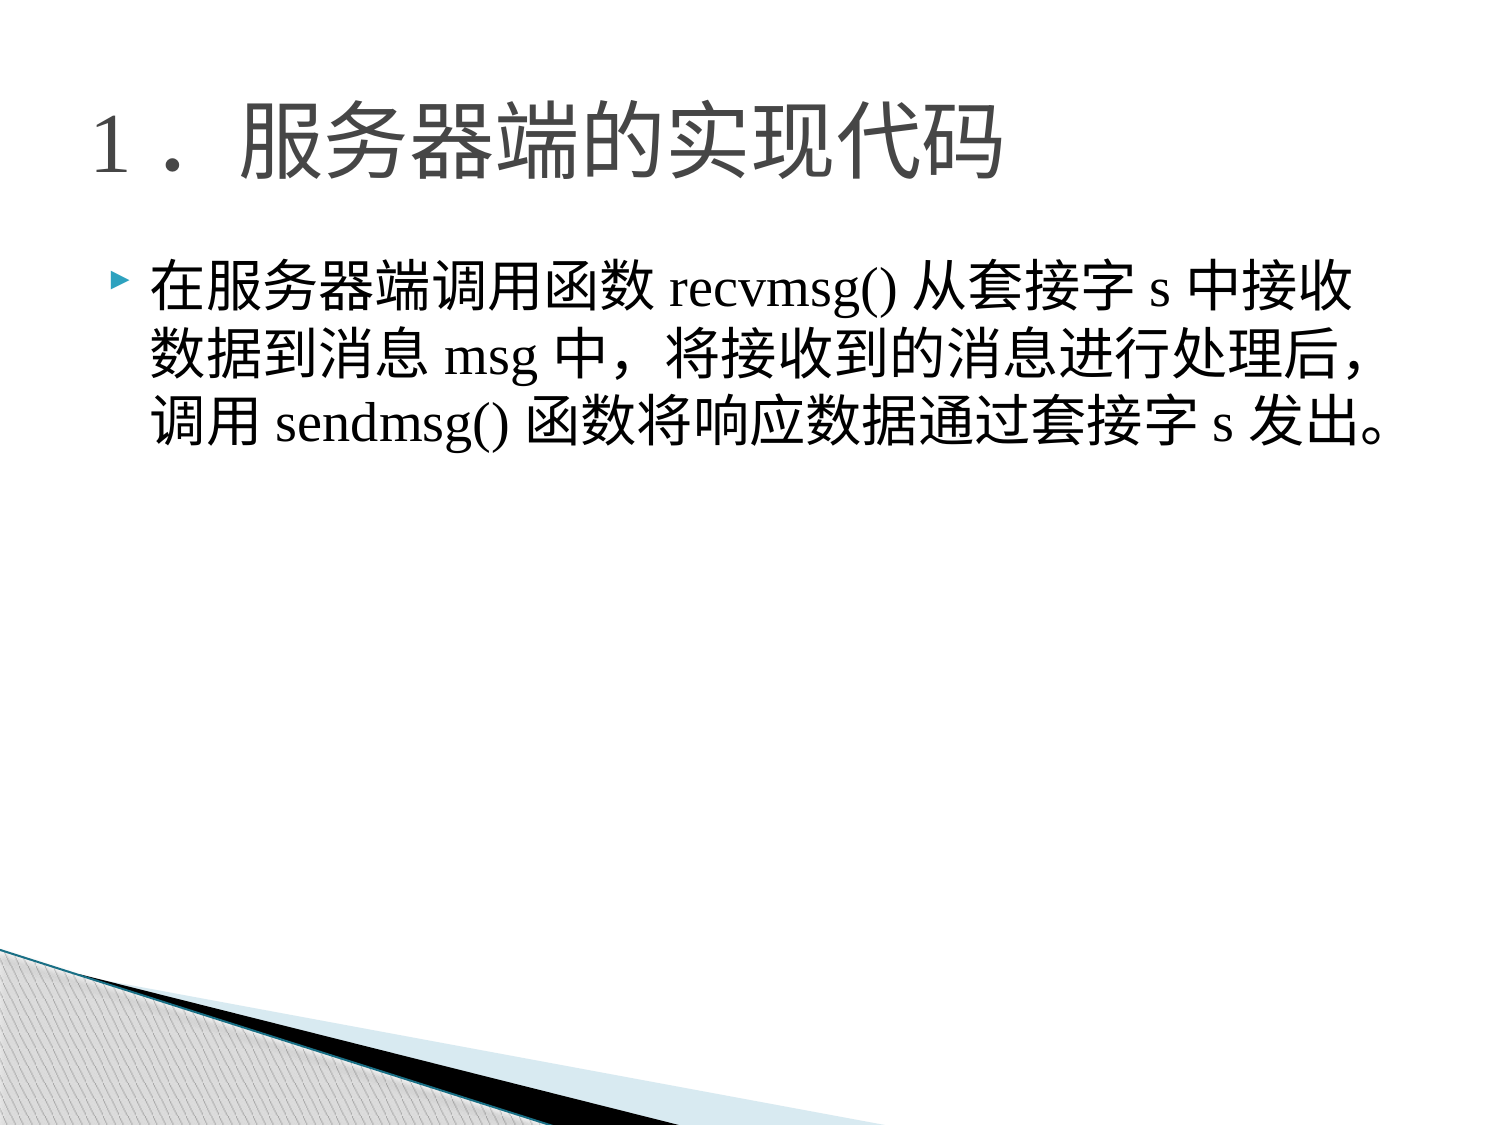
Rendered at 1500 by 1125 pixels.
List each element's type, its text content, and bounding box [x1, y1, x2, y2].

title 1．服务器端的实现代码 [75, 45, 1425, 233]
list 在服务器端调用函数recvmsg()从套接字s中接收数据到消息msg中，将接收到的消息进行处理后，调用sendmsg()函数将响应数据通过套接字s发出。 [75, 243, 1425, 986]
